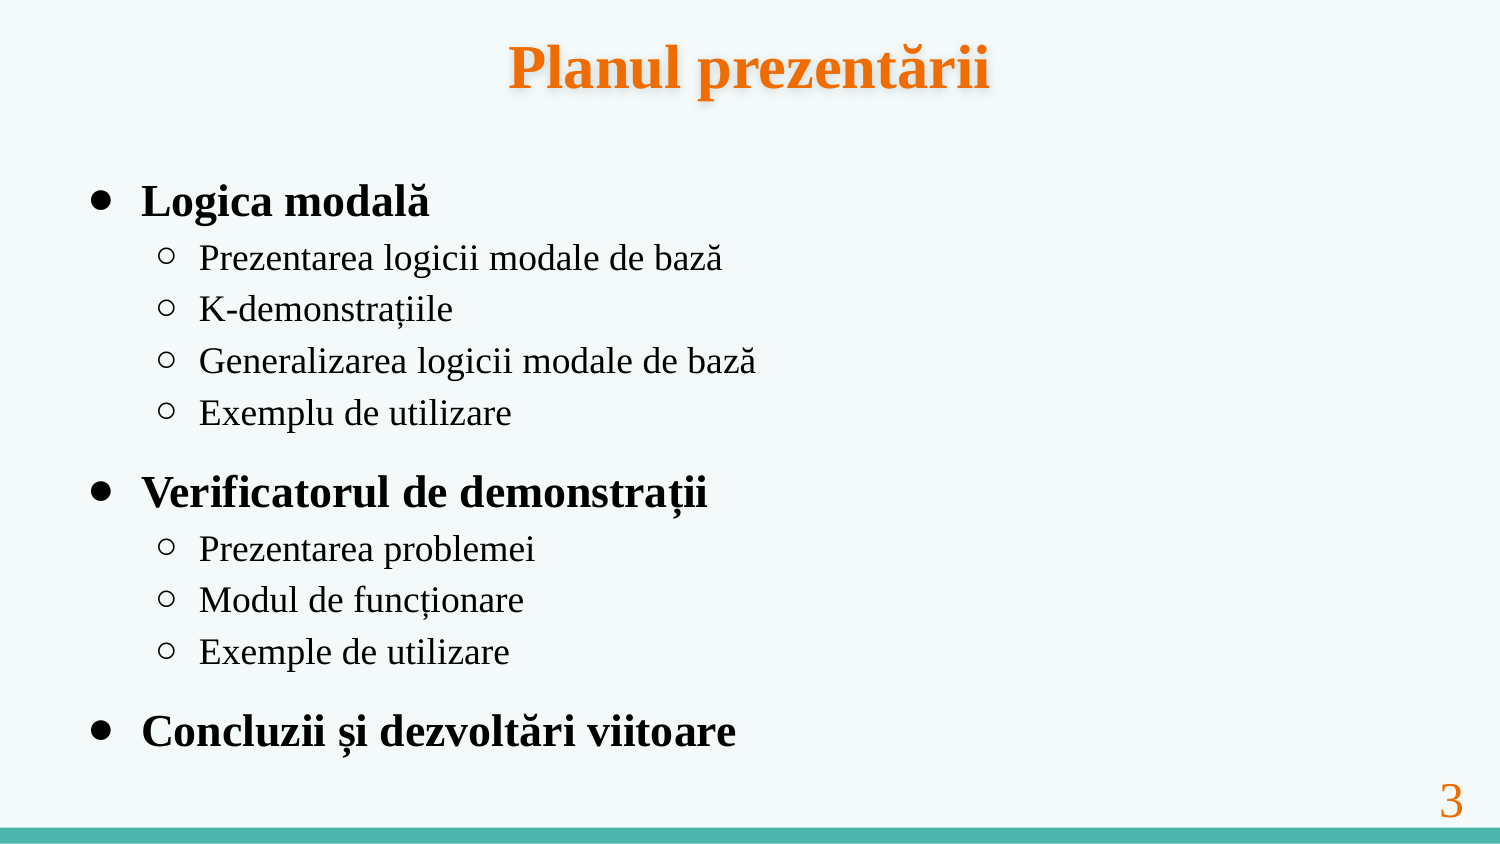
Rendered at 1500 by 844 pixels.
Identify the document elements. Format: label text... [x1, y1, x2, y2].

slide_number ‹#› [1389, 764, 1480, 830]
title Planul prezentării [51, 0, 1449, 116]
list Logica modală Prezentarea logicii modale de bază K-demonstrațiile Generalizarea logicii modale de bază Exemplu de utilizare Verificatorul de demonstrații Prezentarea problemei Modul de funcționare Exemple de utilizare Concluzii și dezvoltări viitoare [51, 147, 1449, 750]
